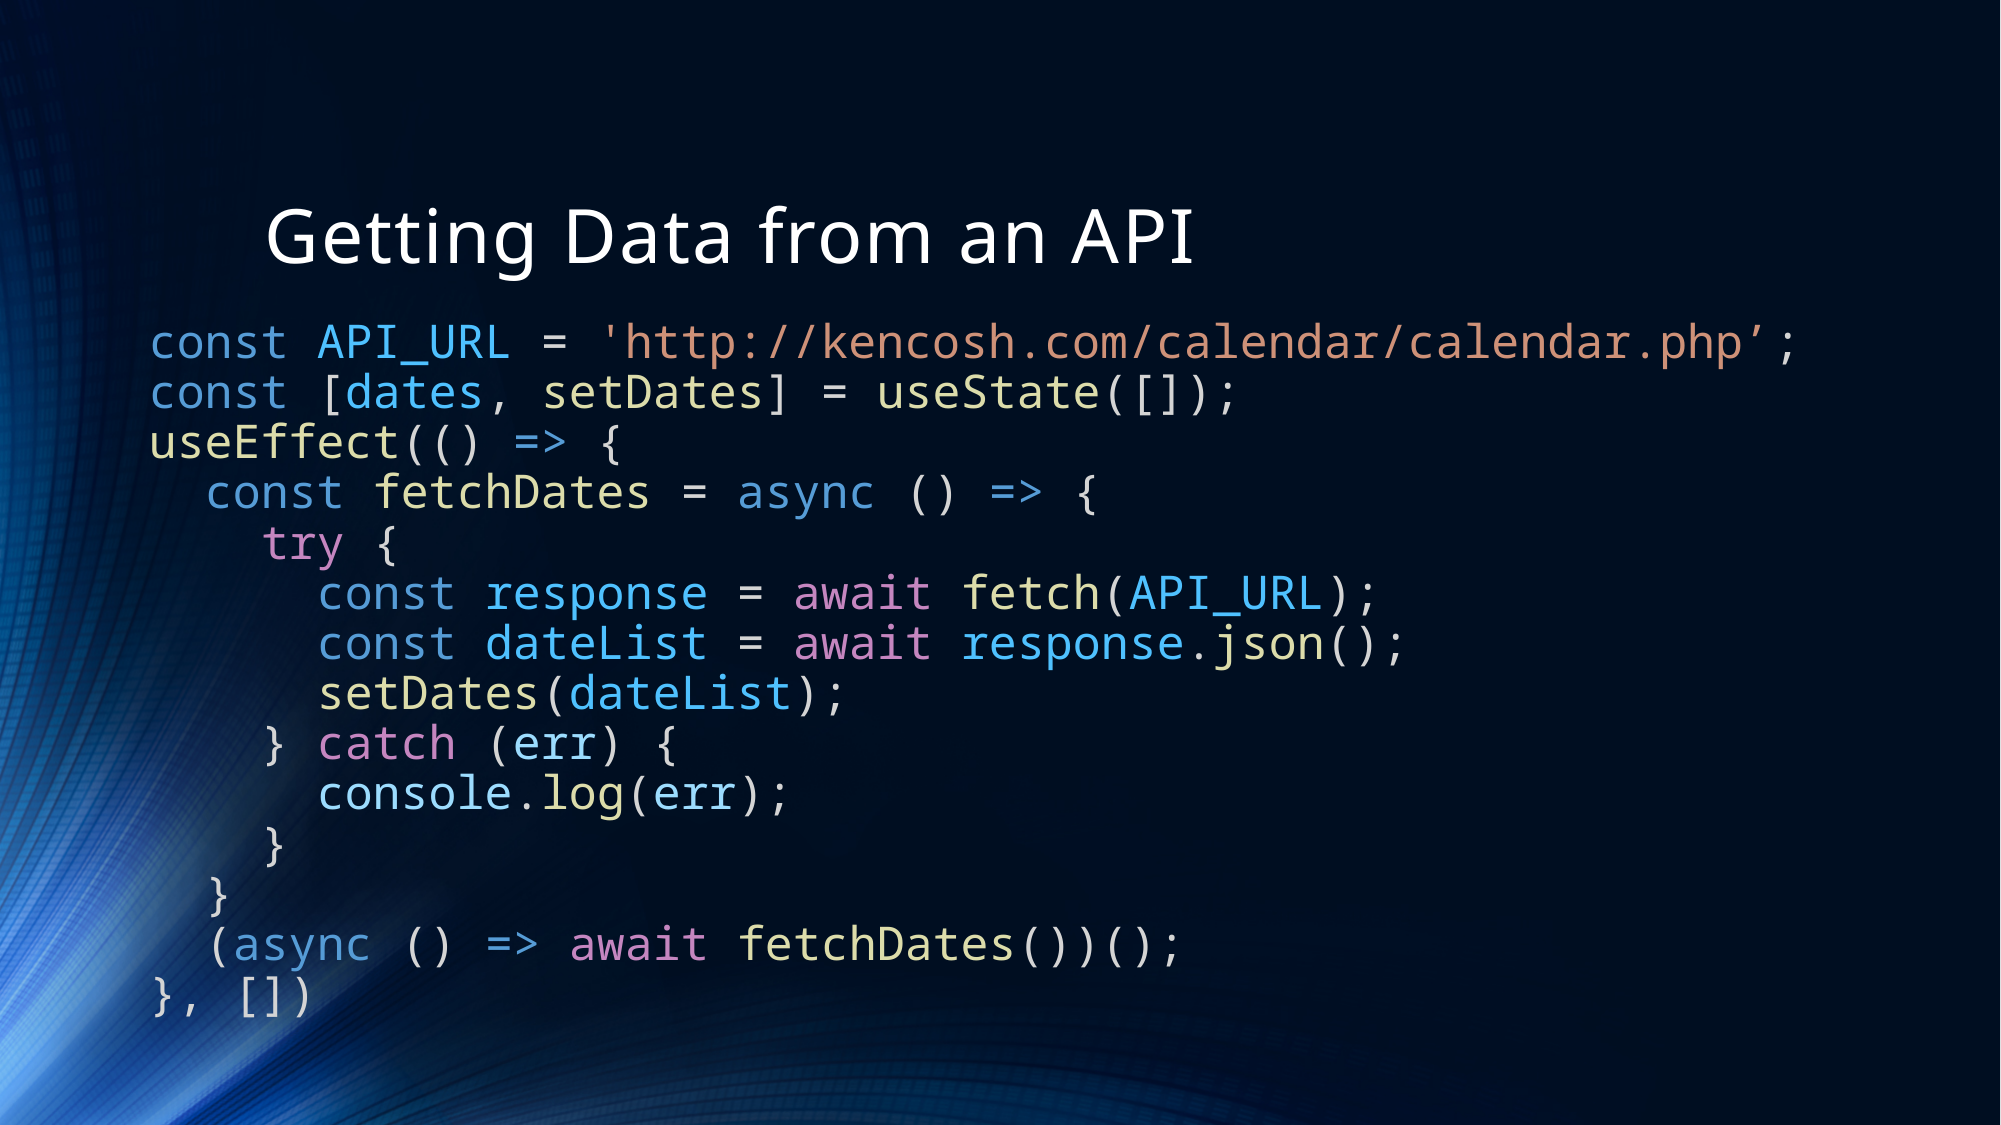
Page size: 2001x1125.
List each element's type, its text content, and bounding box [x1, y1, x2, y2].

picture [0, 0, 2001, 1125]
title Getting Data from an API [249, 62, 1751, 288]
list const API_URL = 'http://kencosh.com/calendar/calendar.php’; const [dates, setDates] = useState([]); useEffect(() => { const fetchDates = async () => { try { const response = await fetch(API_URL); const dateList = await response.json(); setDates(dateList); } catch (err) { console.log(err); } } (async () => await fetchDates())(); }, []) [77, 311, 1929, 1039]
